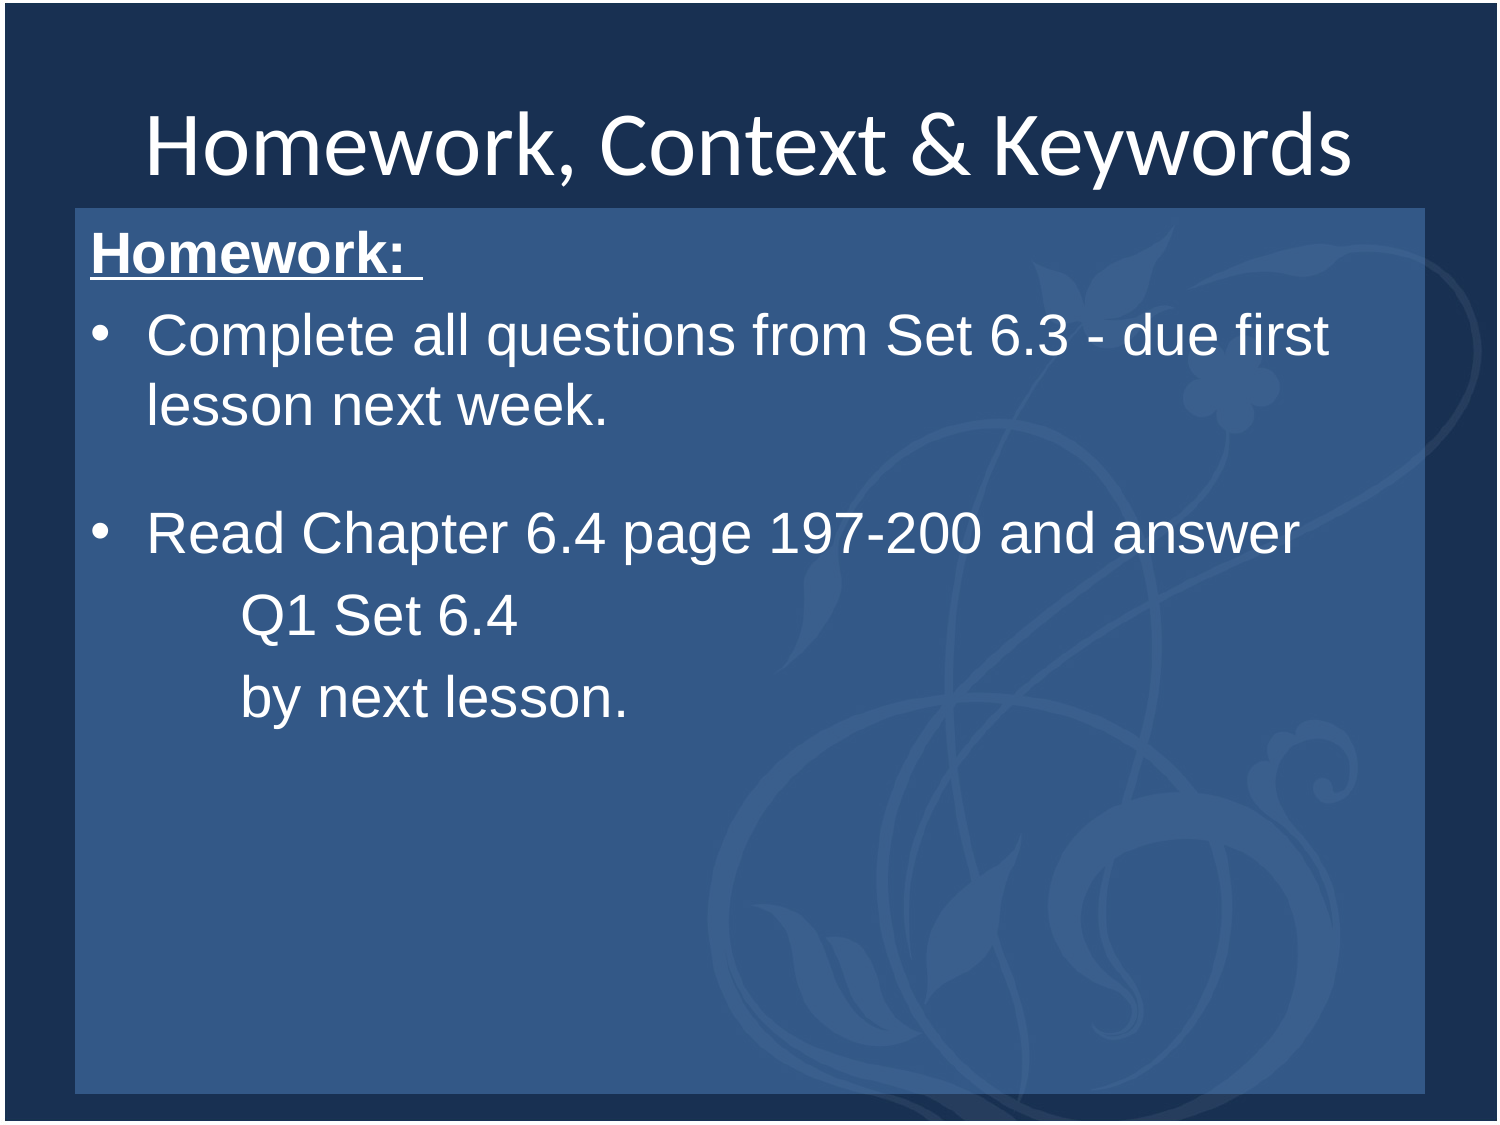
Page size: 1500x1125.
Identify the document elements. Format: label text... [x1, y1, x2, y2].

title Homework, Context & Keywords [74, 44, 1426, 207]
list Homework: Complete all questions from Set 6.3 - due first lesson next week. Read Chapter 6.4 page 197-200 and answer Q1 Set 6.4 by next lesson. [74, 207, 1426, 1095]
picture [0, 0, 1500, 1125]
